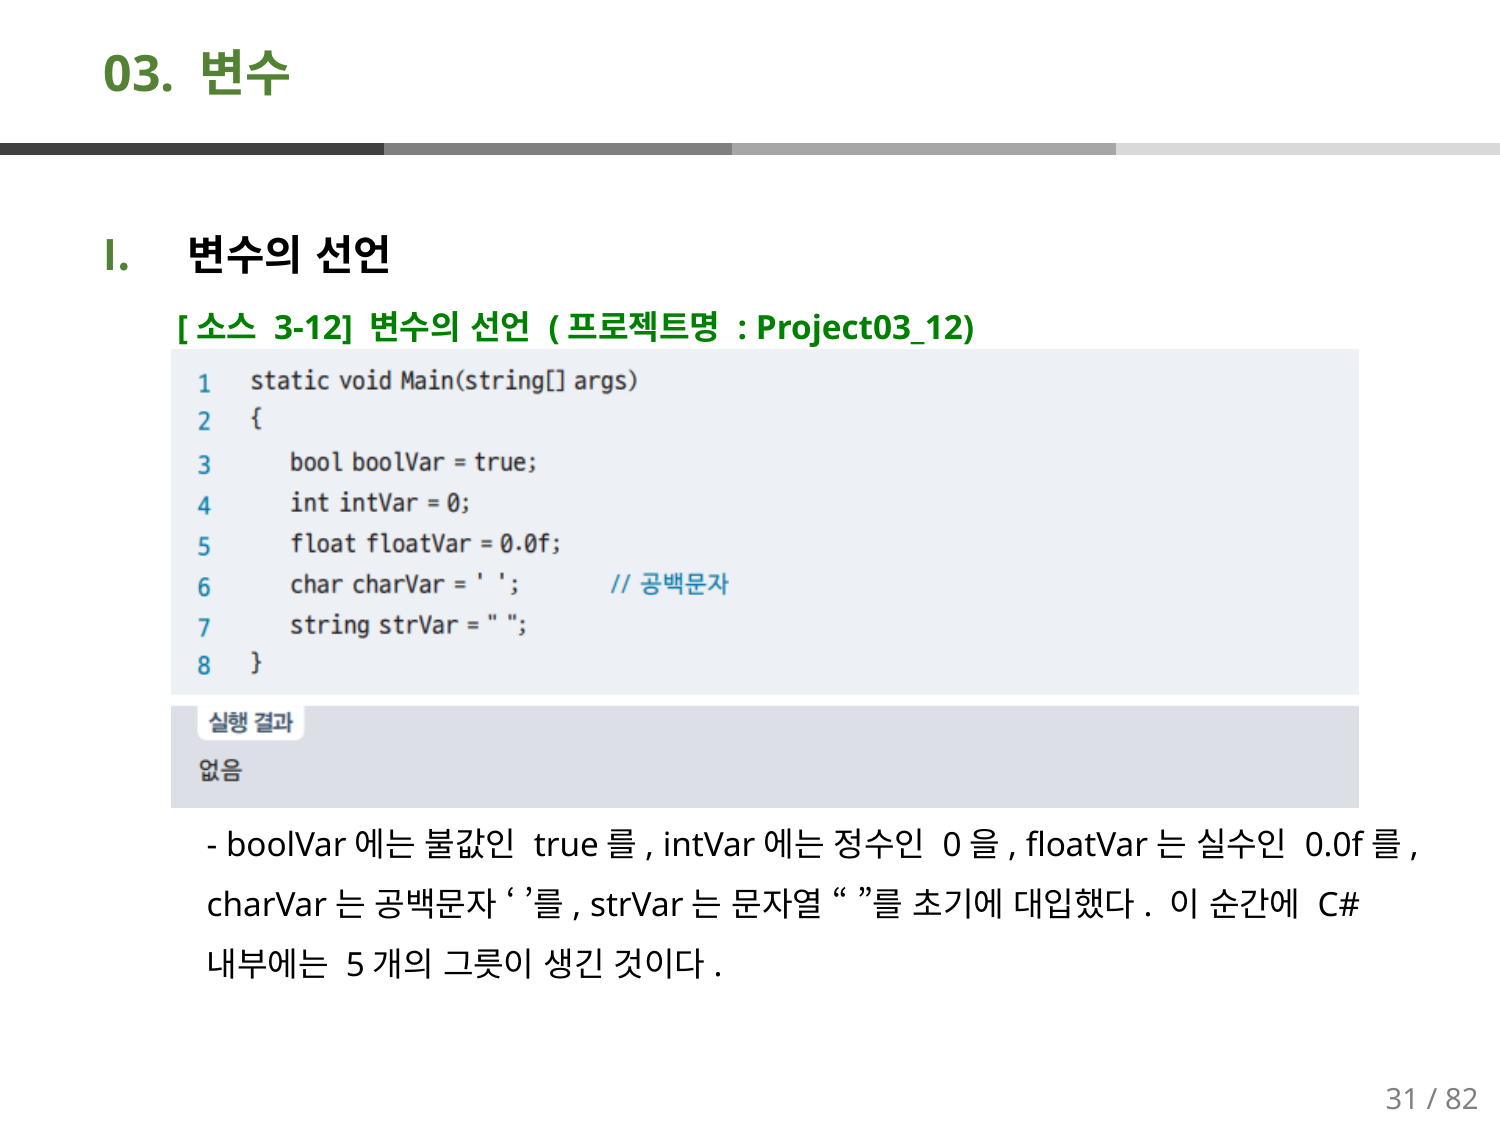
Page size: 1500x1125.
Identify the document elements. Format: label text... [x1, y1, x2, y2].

title 03. 변수 [88, 30, 1400, 121]
list 변수의 선언 [소스 3-12] 변수의 선언 (프로젝트명 : Project03_12) - boolVar에는 불값인 true를, intVar에는 정수인 0을, floatVar는 실수인 0.0f를, charVar는 공백문자 ‘ ’를, strVar는 문자열 “ ”를 초기에 대입했다. 이 순간에 C# 내부에는 5개의 그릇이 생긴 것이다. [88, 196, 1471, 1083]
picture [171, 349, 1359, 808]
